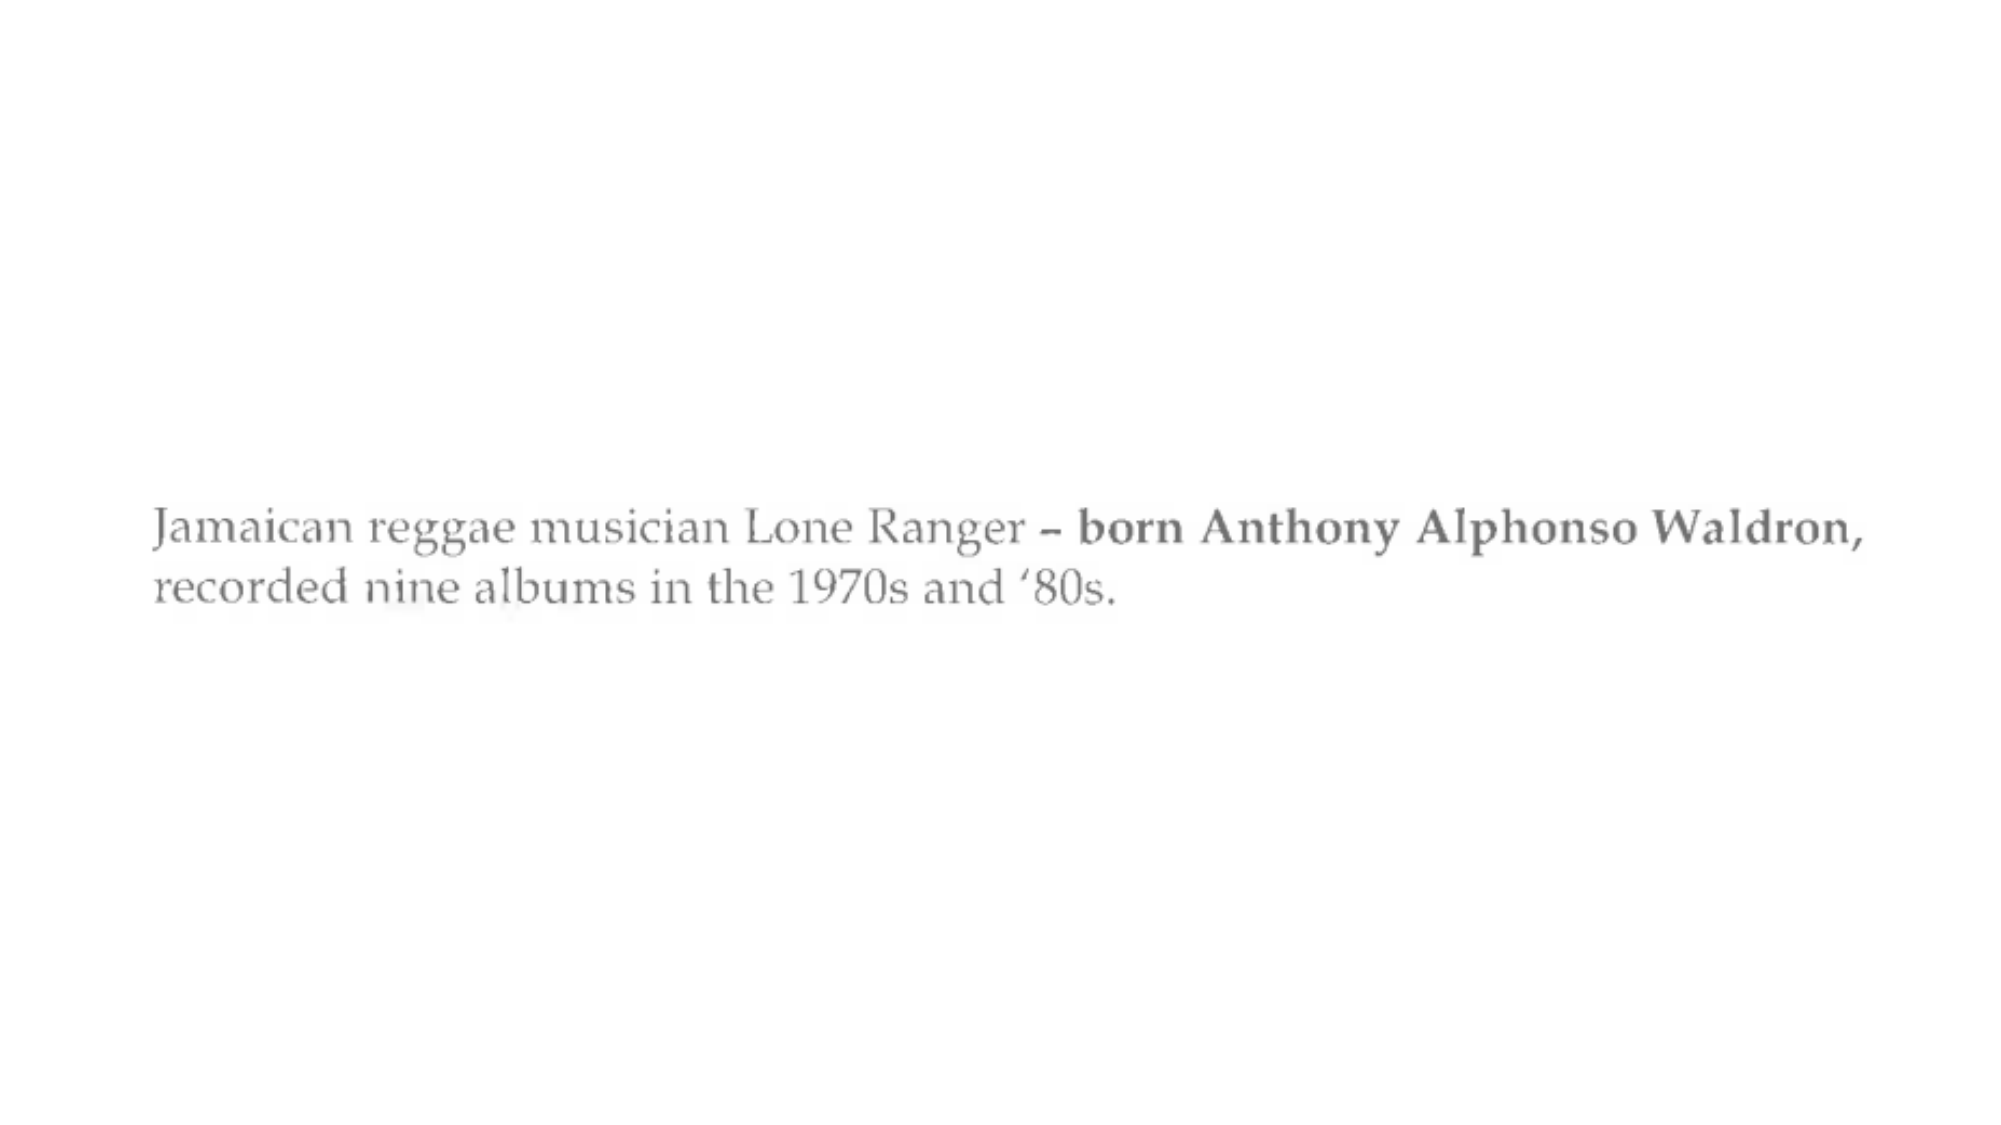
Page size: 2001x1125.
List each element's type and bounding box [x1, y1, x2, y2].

picture [112, 480, 1888, 645]
